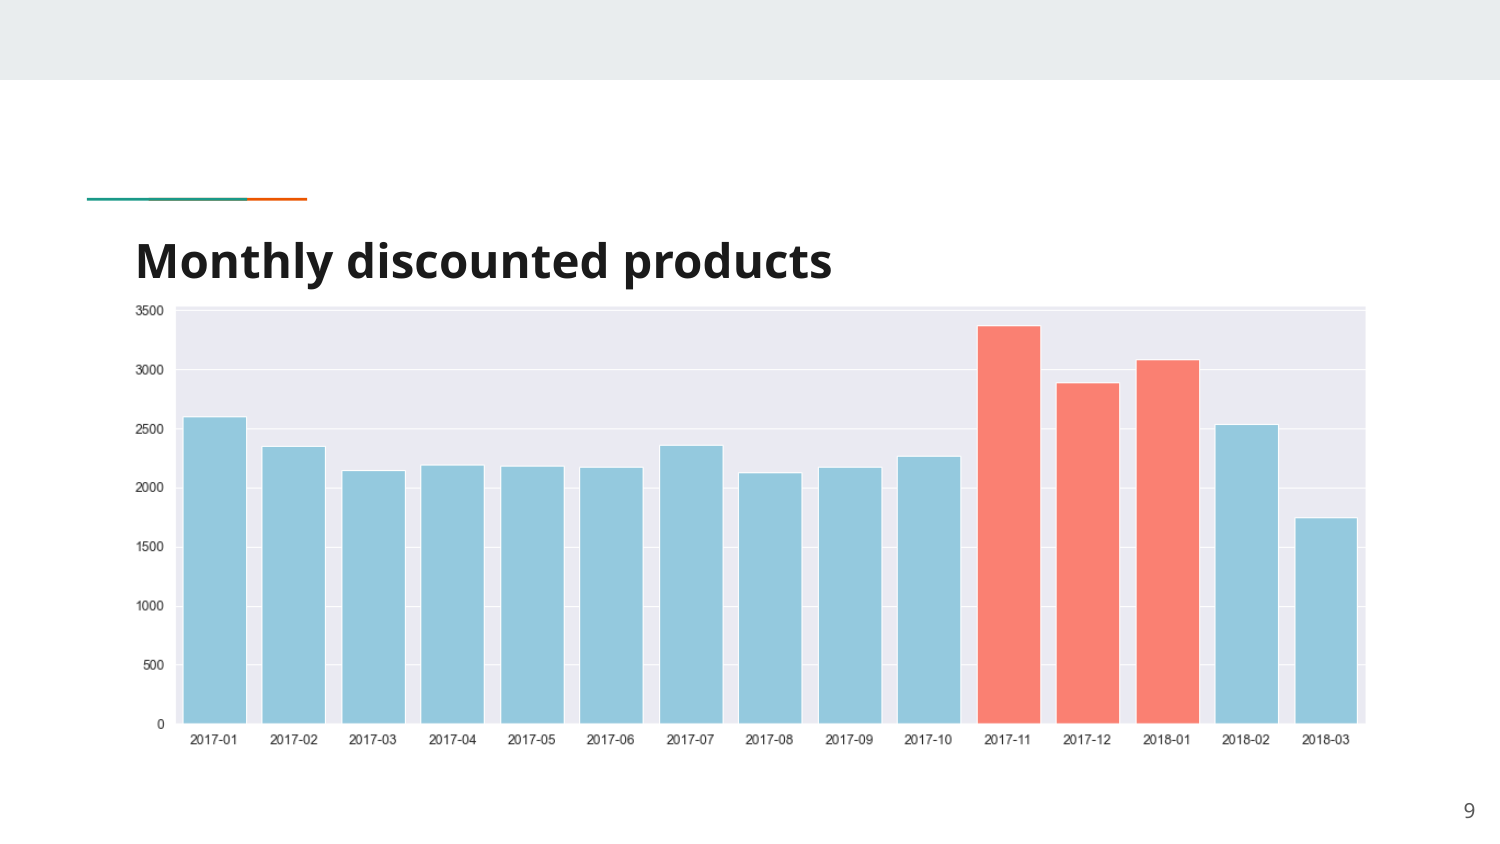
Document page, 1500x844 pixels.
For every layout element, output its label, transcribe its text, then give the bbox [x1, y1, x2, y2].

picture [119, 303, 1382, 764]
title Monthly discounted products [119, 216, 1381, 303]
slide_number 9 [1400, 779, 1491, 844]
